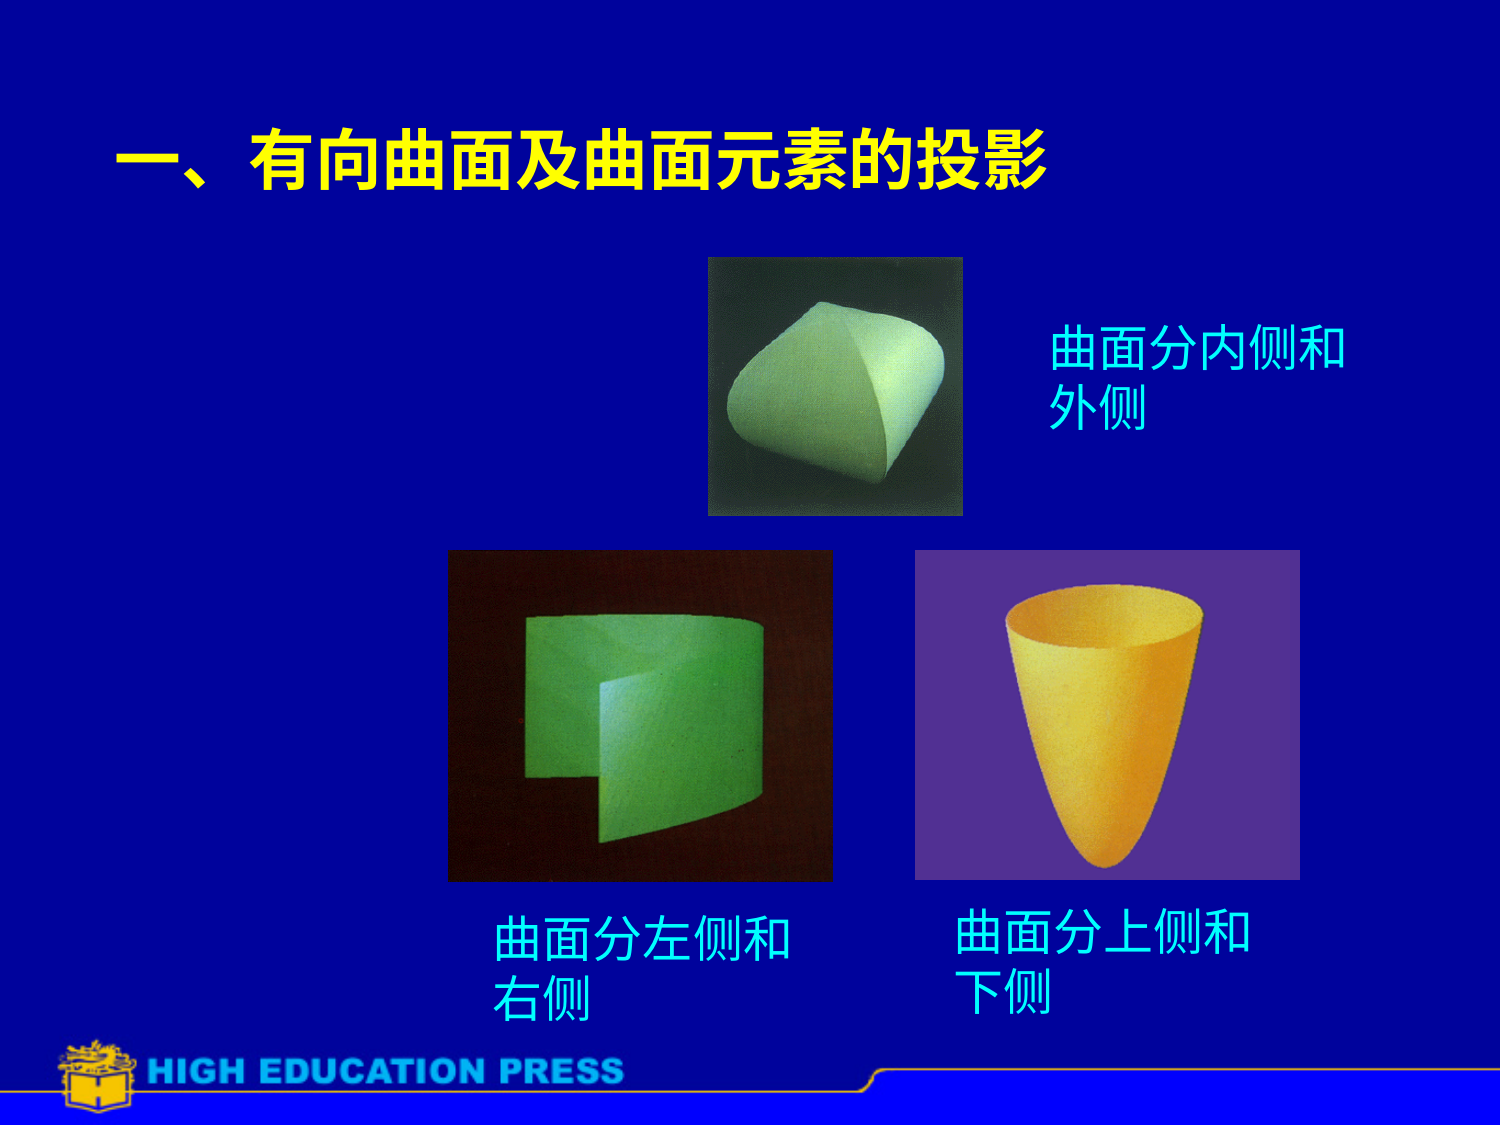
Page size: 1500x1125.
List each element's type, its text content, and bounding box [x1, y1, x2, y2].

text_box 曲面分内侧和外侧 [1033, 309, 1371, 445]
text_box 曲面分上侧和下侧 [938, 893, 1302, 1028]
text_box 曲面分左侧和右侧 [478, 900, 841, 1035]
title 一、有向曲面及曲面元素的投影 [99, 108, 1113, 209]
picture [0, 0, 1500, 1125]
